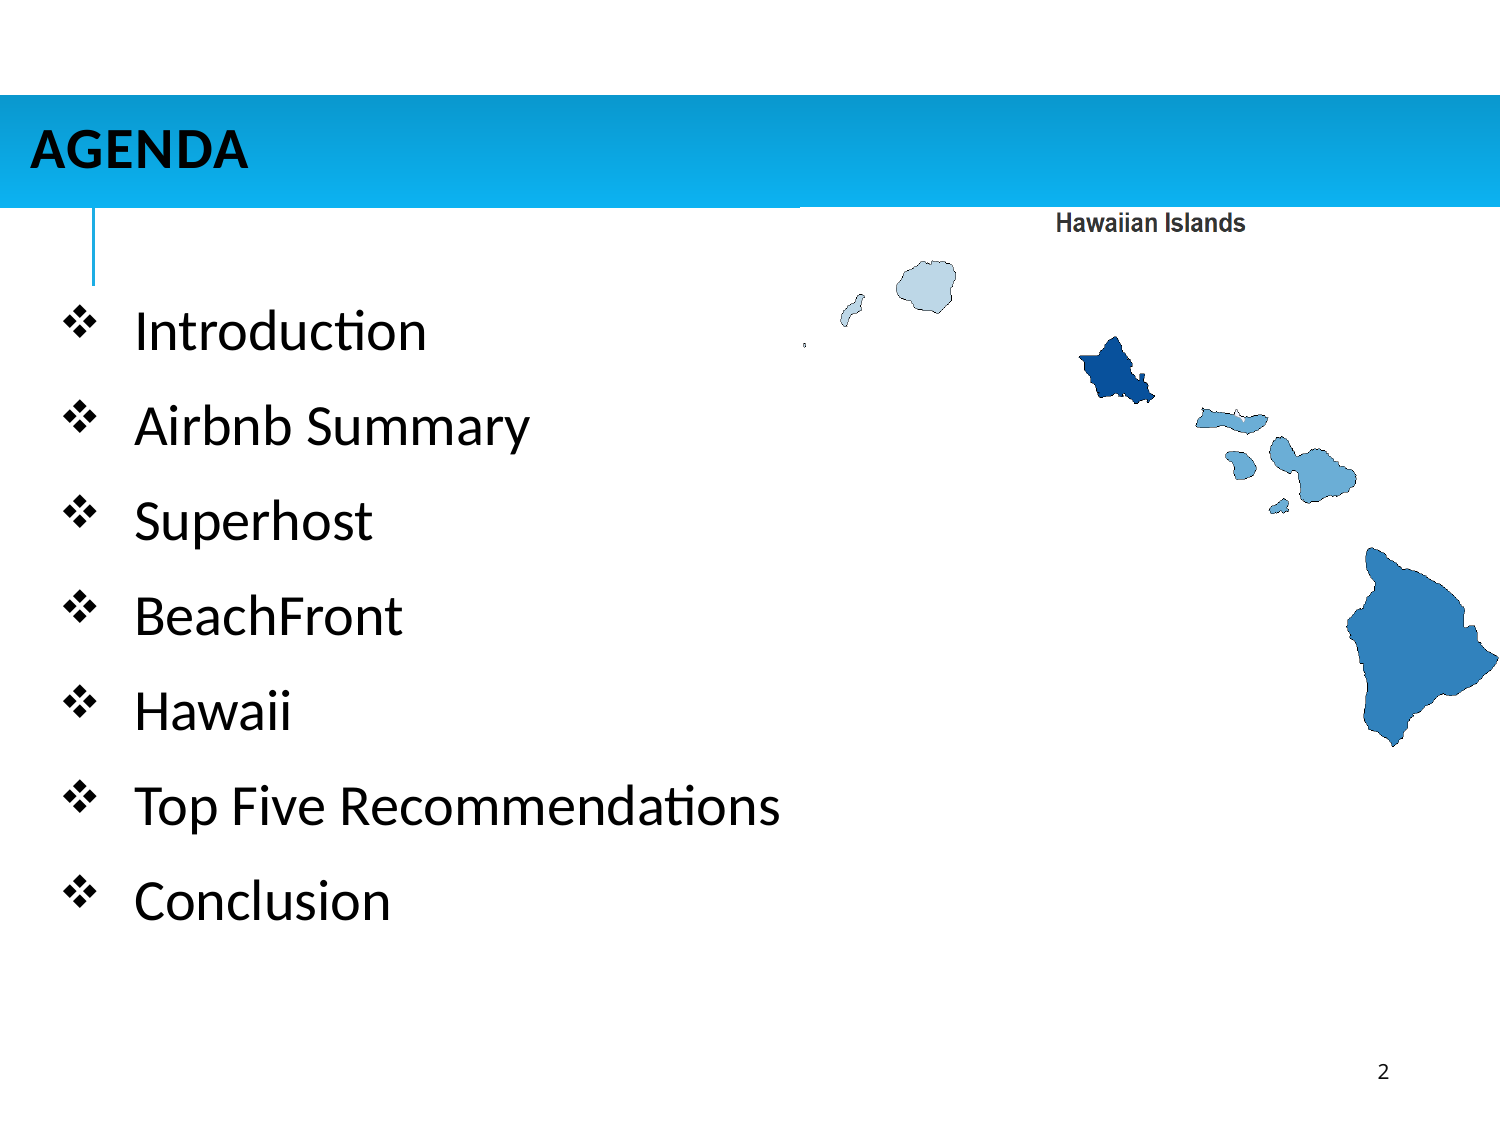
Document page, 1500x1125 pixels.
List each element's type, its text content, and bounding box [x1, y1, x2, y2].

slide_number 2 [1362, 1050, 1483, 1096]
picture [799, 208, 1500, 755]
text_box Introduction Airbnb Summary Superhost BeachFront Hawaii Top Five Recommendations Conclusion [24, 284, 1463, 940]
title Agenda [0, 95, 1500, 208]
